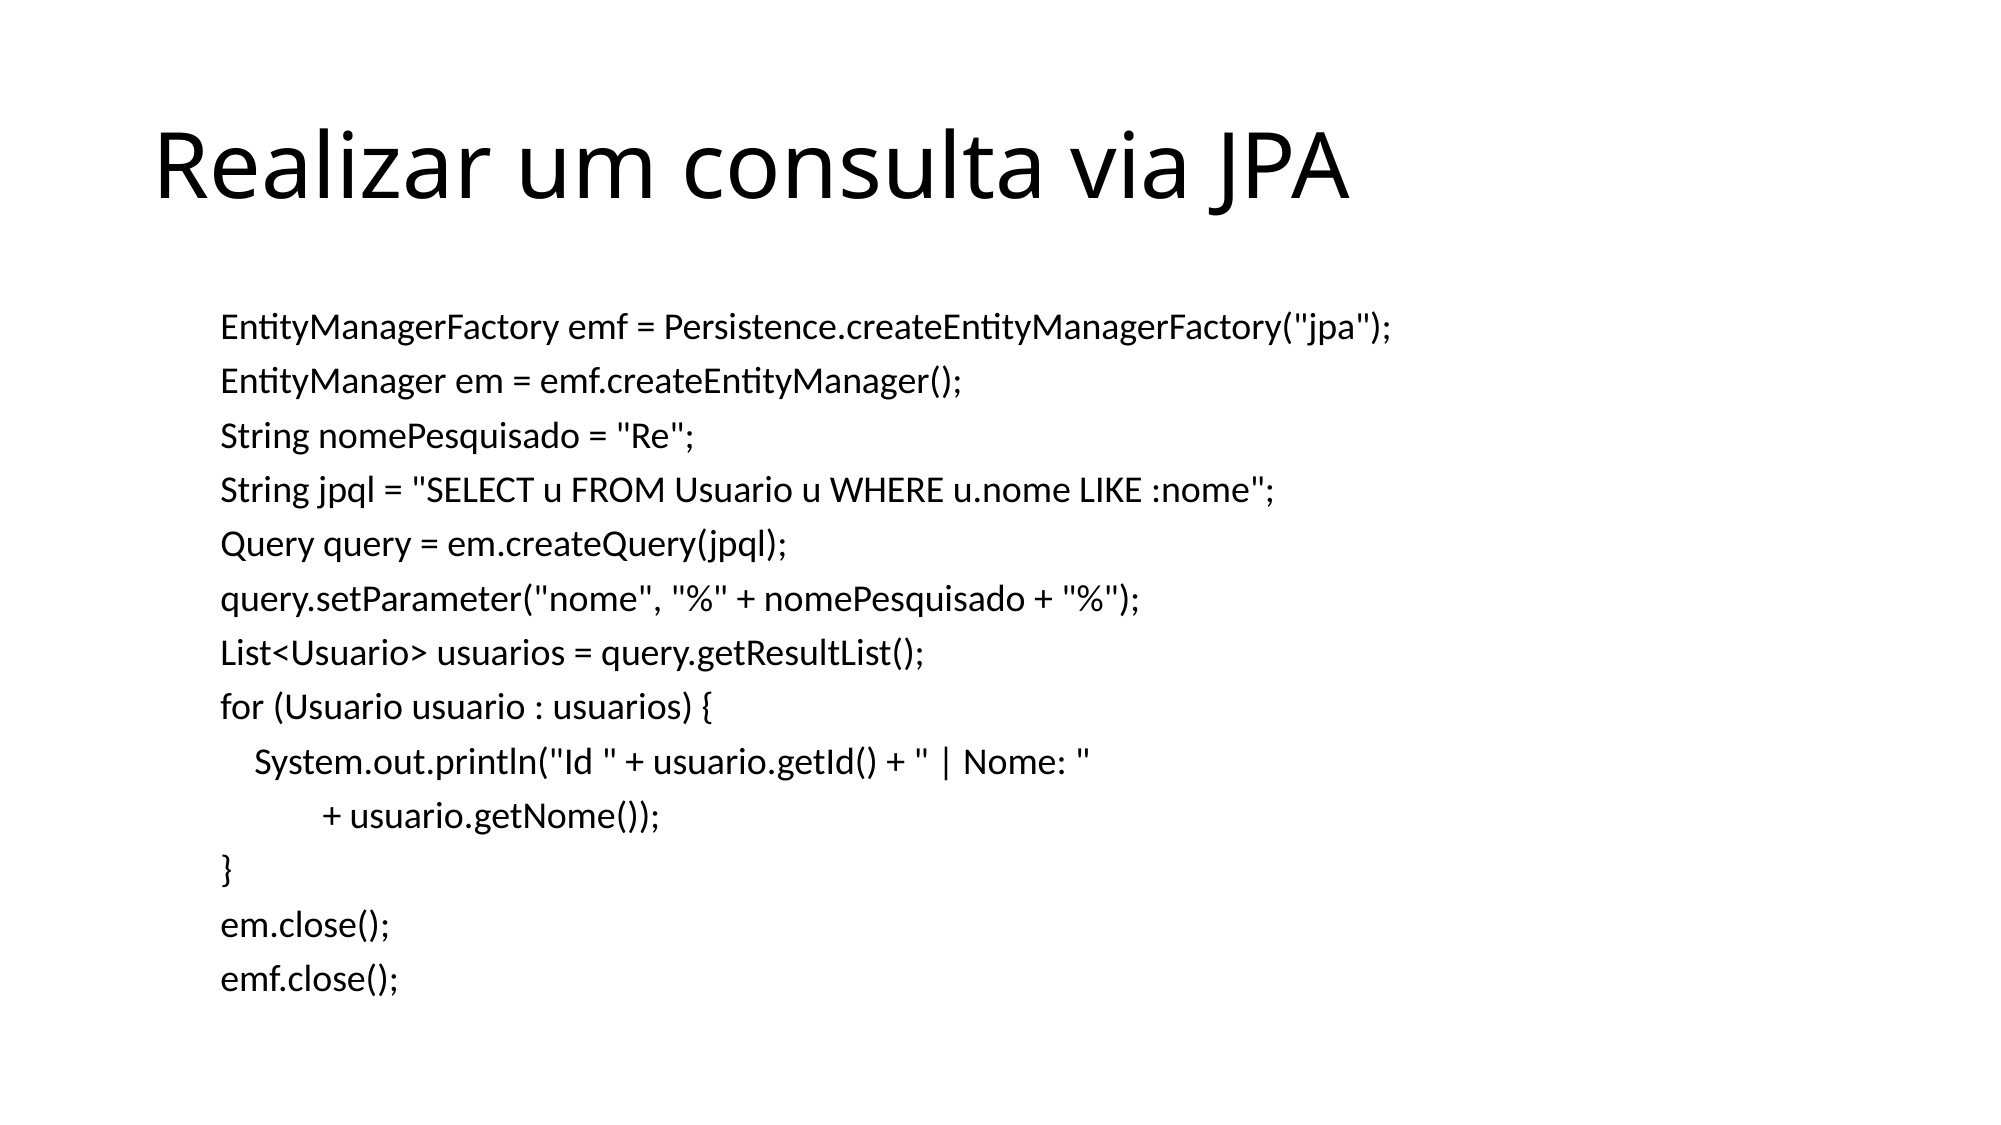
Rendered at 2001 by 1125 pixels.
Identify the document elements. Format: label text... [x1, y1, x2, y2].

title Realizar um consulta via JPA [137, 59, 1863, 278]
list EntityManagerFactory emf = Persistence.createEntityManagerFactory("jpa"); EntityManager em = emf.createEntityManager(); String nomePesquisado = "Re"; String jpql = "SELECT u FROM Usuario u WHERE u.nome LIKE :nome"; Query query = em.createQuery(jpql); query.setParameter("nome", "%" + nomePesquisado + "%"); List<Usuario> usuarios = query.getResultList(); for (Usuario usuario : usuarios) { System.out.println("Id " + usuario.getId() + " | Nome: " + usuario.getNome()); } em.close(); emf.close(); [137, 299, 1863, 1014]
